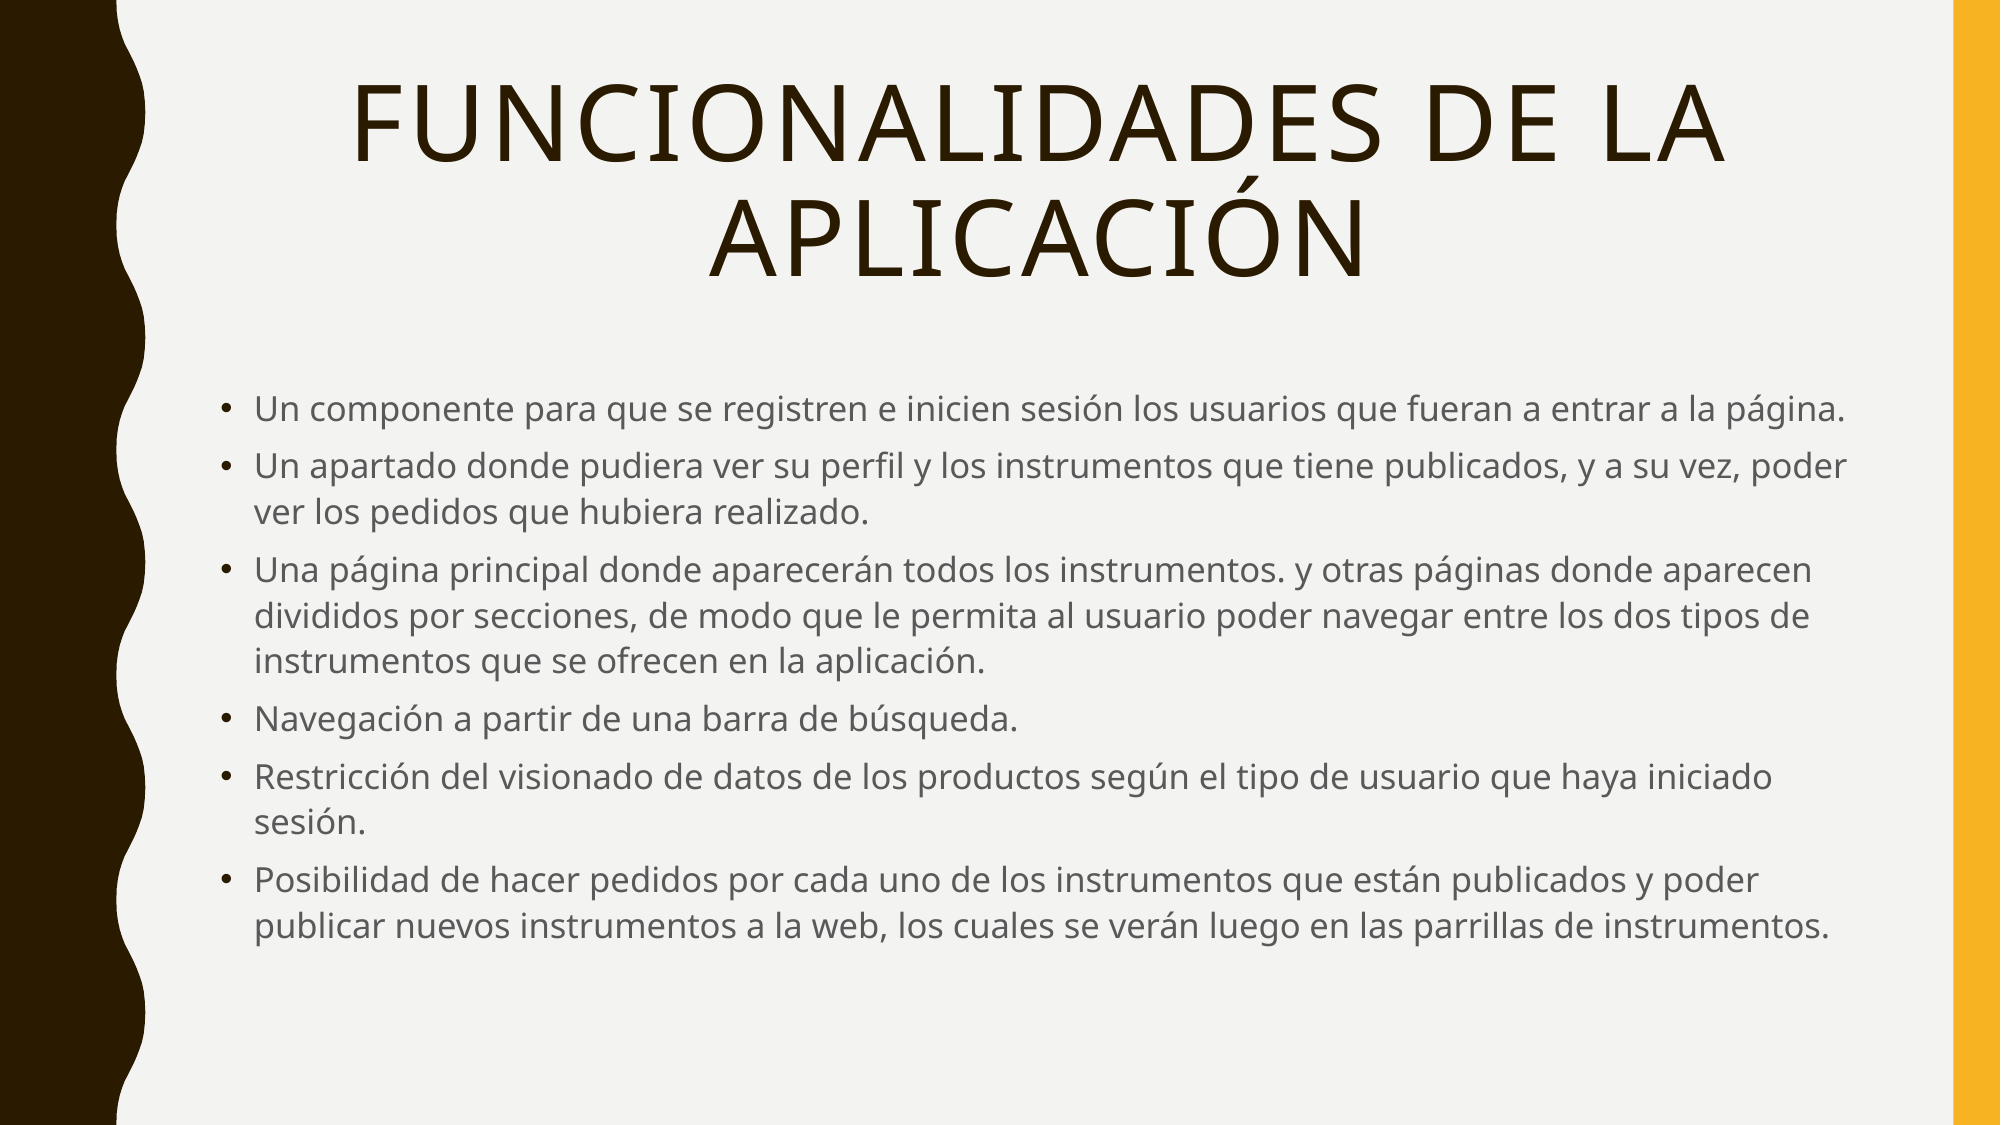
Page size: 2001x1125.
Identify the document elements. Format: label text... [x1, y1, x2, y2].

list Un componente para que se registren e inicien sesión los usuarios que fueran a entrar a la página. Un apartado donde pudiera ver su perfil y los instrumentos que tiene publicados, y a su vez, poder ver los pedidos que hubiera realizado. Una página principal donde aparecerán todos los instrumentos. y otras páginas donde aparecen divididos por secciones, de modo que le permita al usuario poder navegar entre los dos tipos de instrumentos que se ofrecen en la aplicación. Navegación a partir de una barra de búsqueda. Restricción del visionado de datos de los productos según el tipo de usuario que haya iniciado sesión. Posibilidad de hacer pedidos por cada uno de los instrumentos que están publicados y poder publicar nuevos instrumentos a la web, los cuales se verán luego en las parrillas de instrumentos. [205, 375, 1875, 965]
title Funcionalidades de la aplicación [205, 62, 1875, 308]
